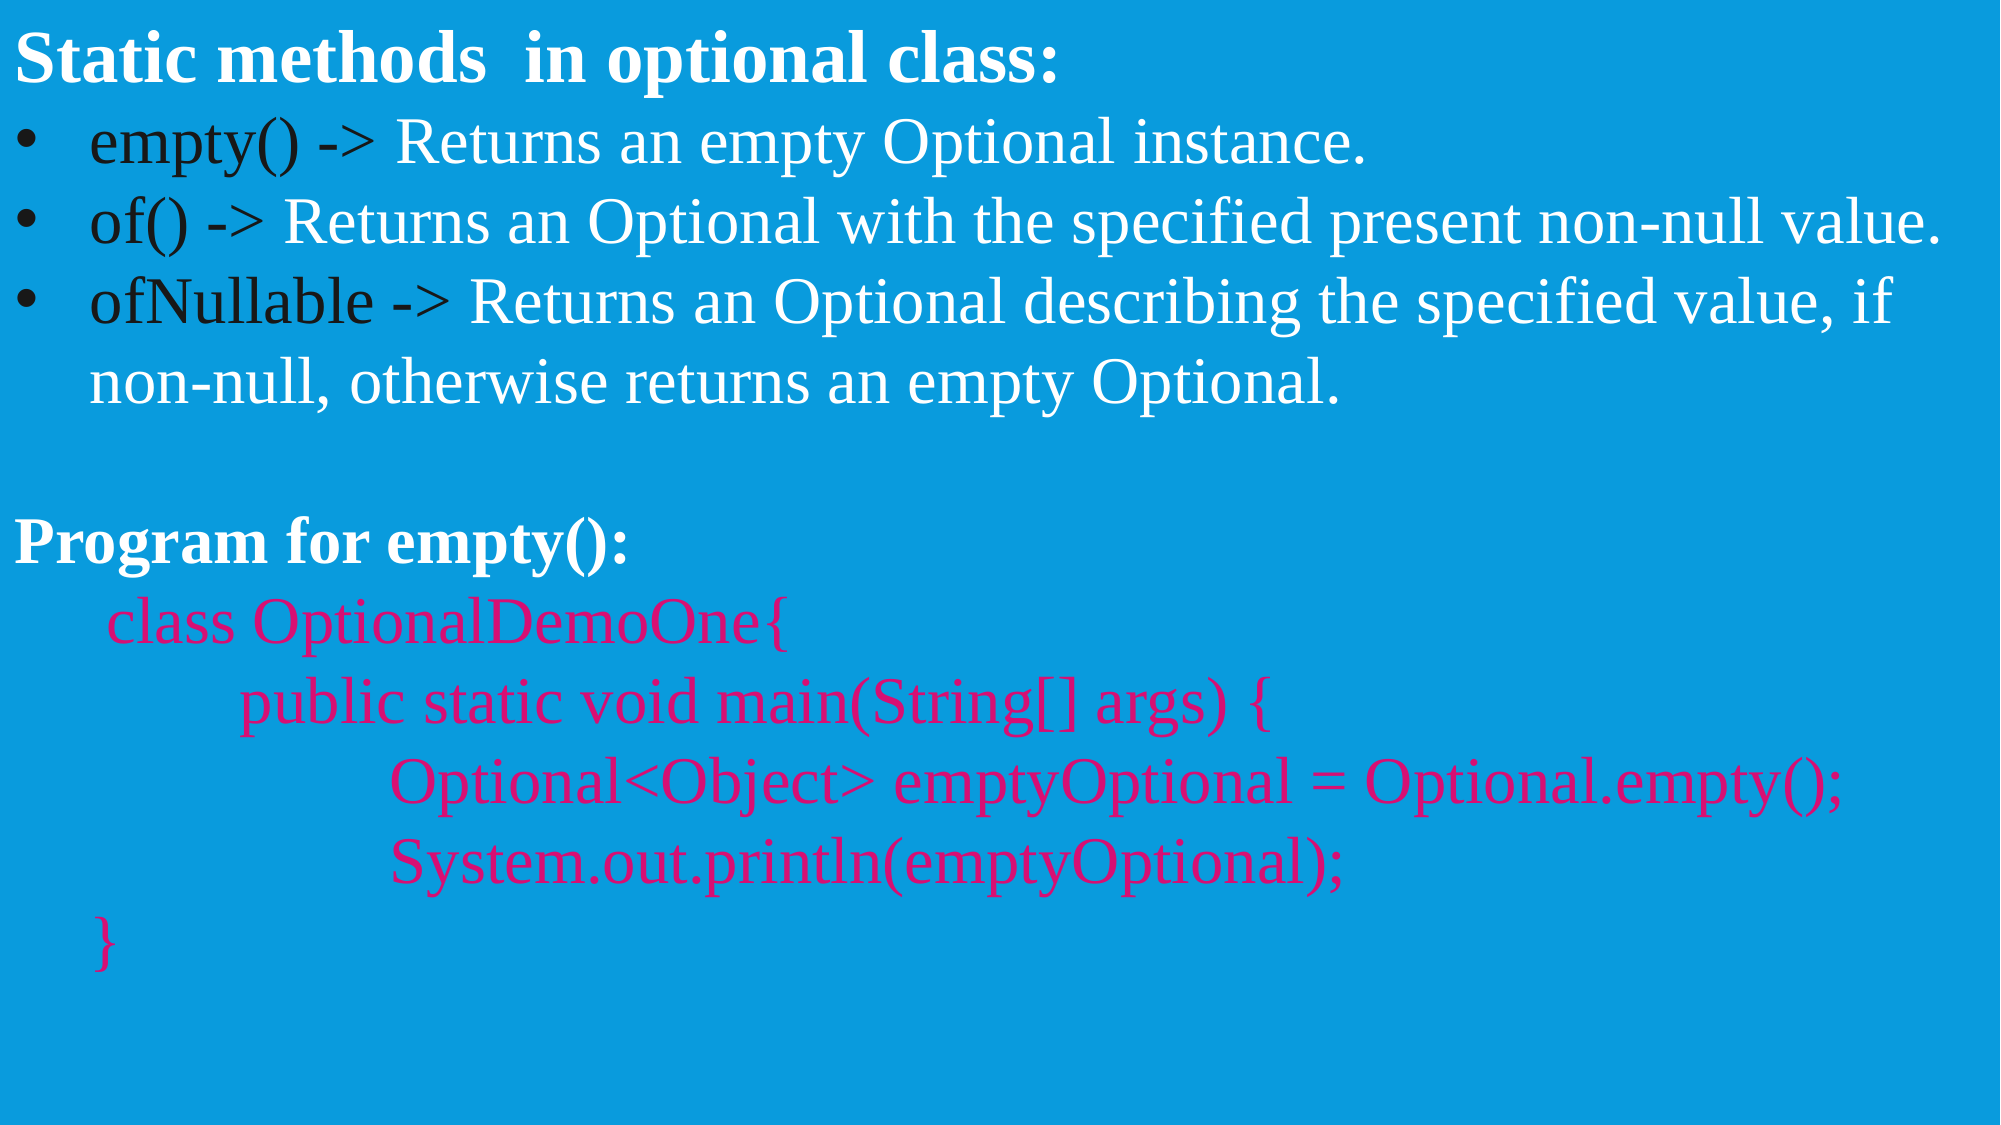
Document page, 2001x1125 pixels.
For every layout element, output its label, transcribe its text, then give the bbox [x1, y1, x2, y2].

text_box Static methods in optional class: empty() -> Returns an empty Optional instance. of() -> Returns an Optional with the specified present non-null value. ofNullable -> Returns an Optional describing the specified value, if non-null, otherwise returns an empty Optional. Program for empty(): class OptionalDemoOne{ public static void main(String[] args) { Optional<Object> emptyOptional = Optional.empty(); System.out.println(emptyOptional); } [0, 0, 2000, 985]
